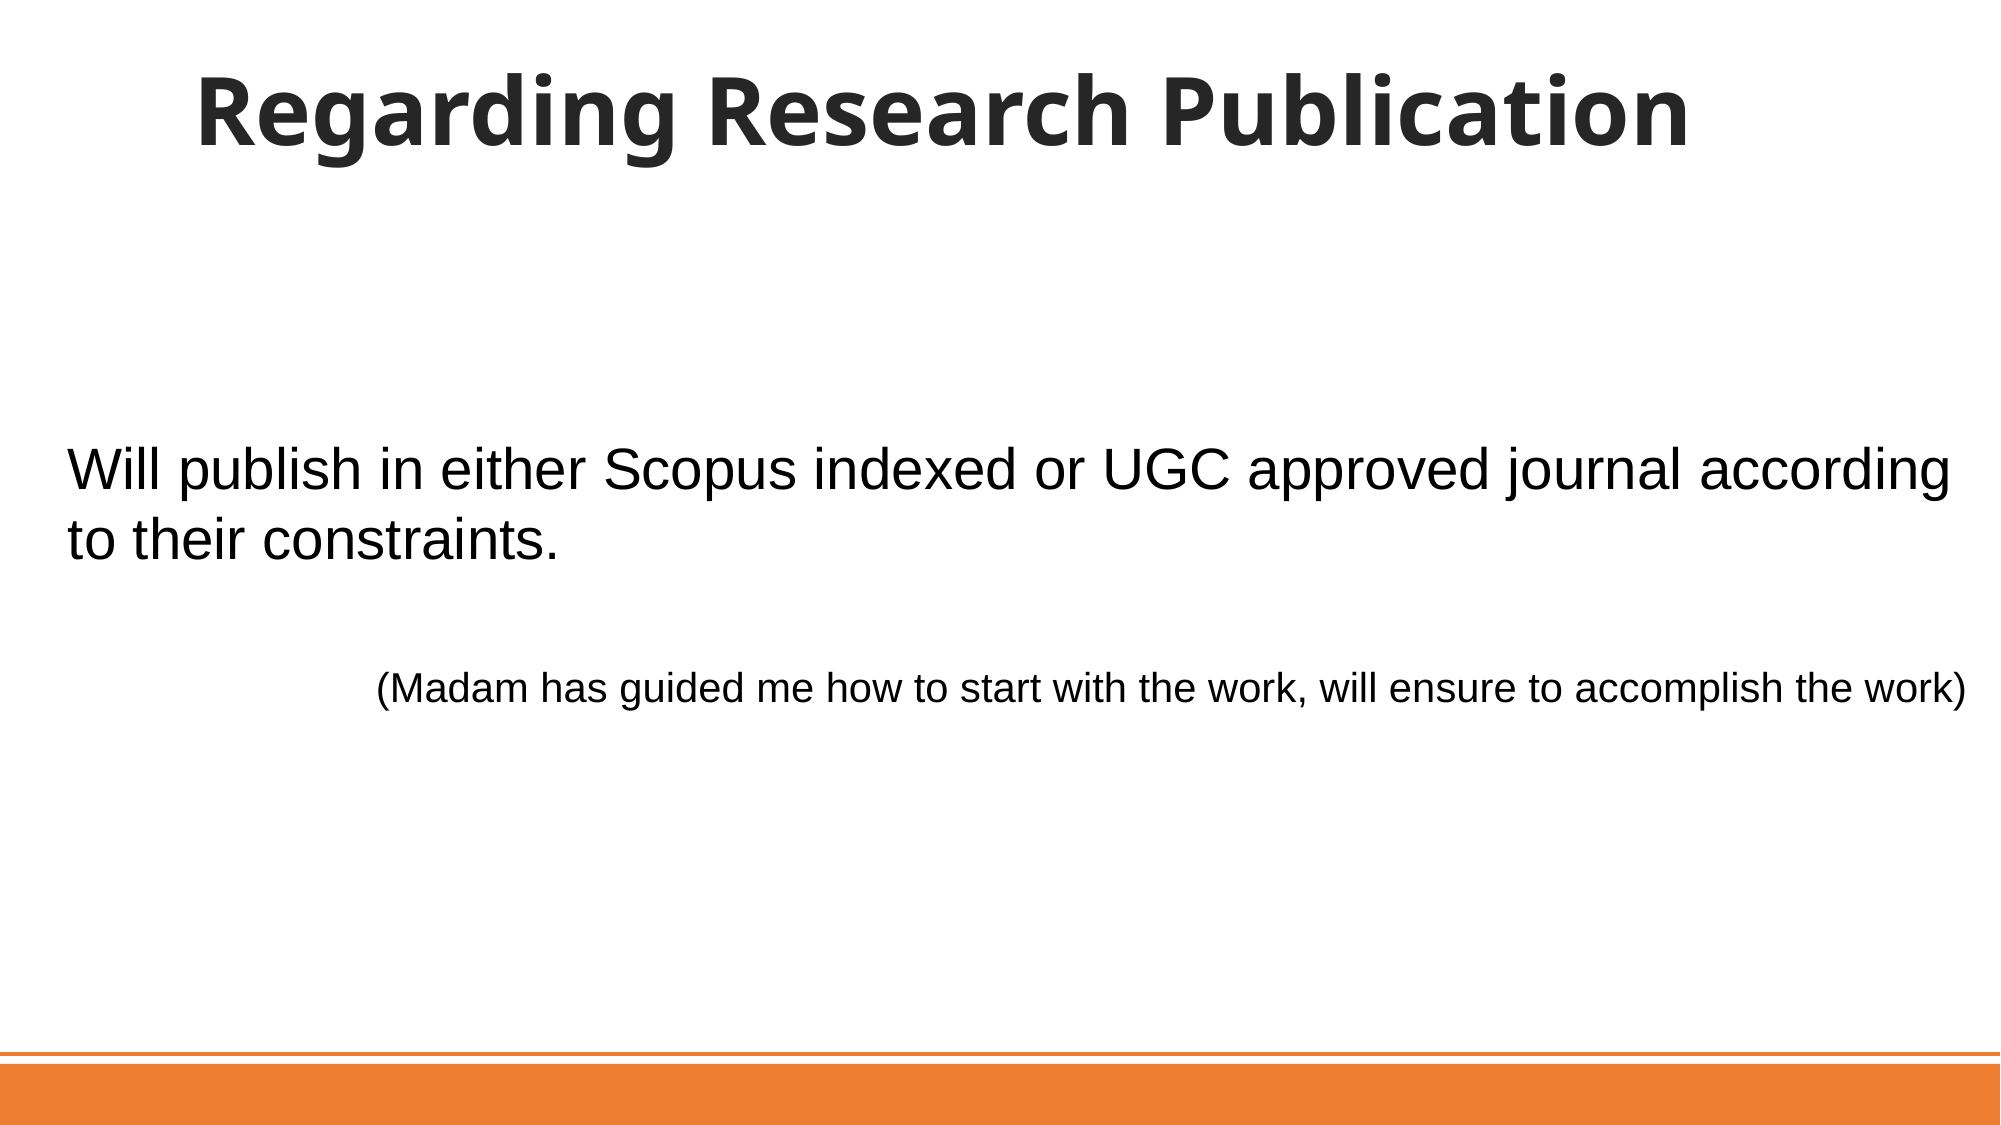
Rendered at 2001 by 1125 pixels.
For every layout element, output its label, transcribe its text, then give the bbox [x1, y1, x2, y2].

list Regarding Research Publication [53, 55, 1952, 175]
text_box Will publish in either Scopus indexed or UGC approved journal according to their constraints. (Madam has guided me how to start with the work, will ensure to accomplish the work) [53, 423, 1983, 719]
